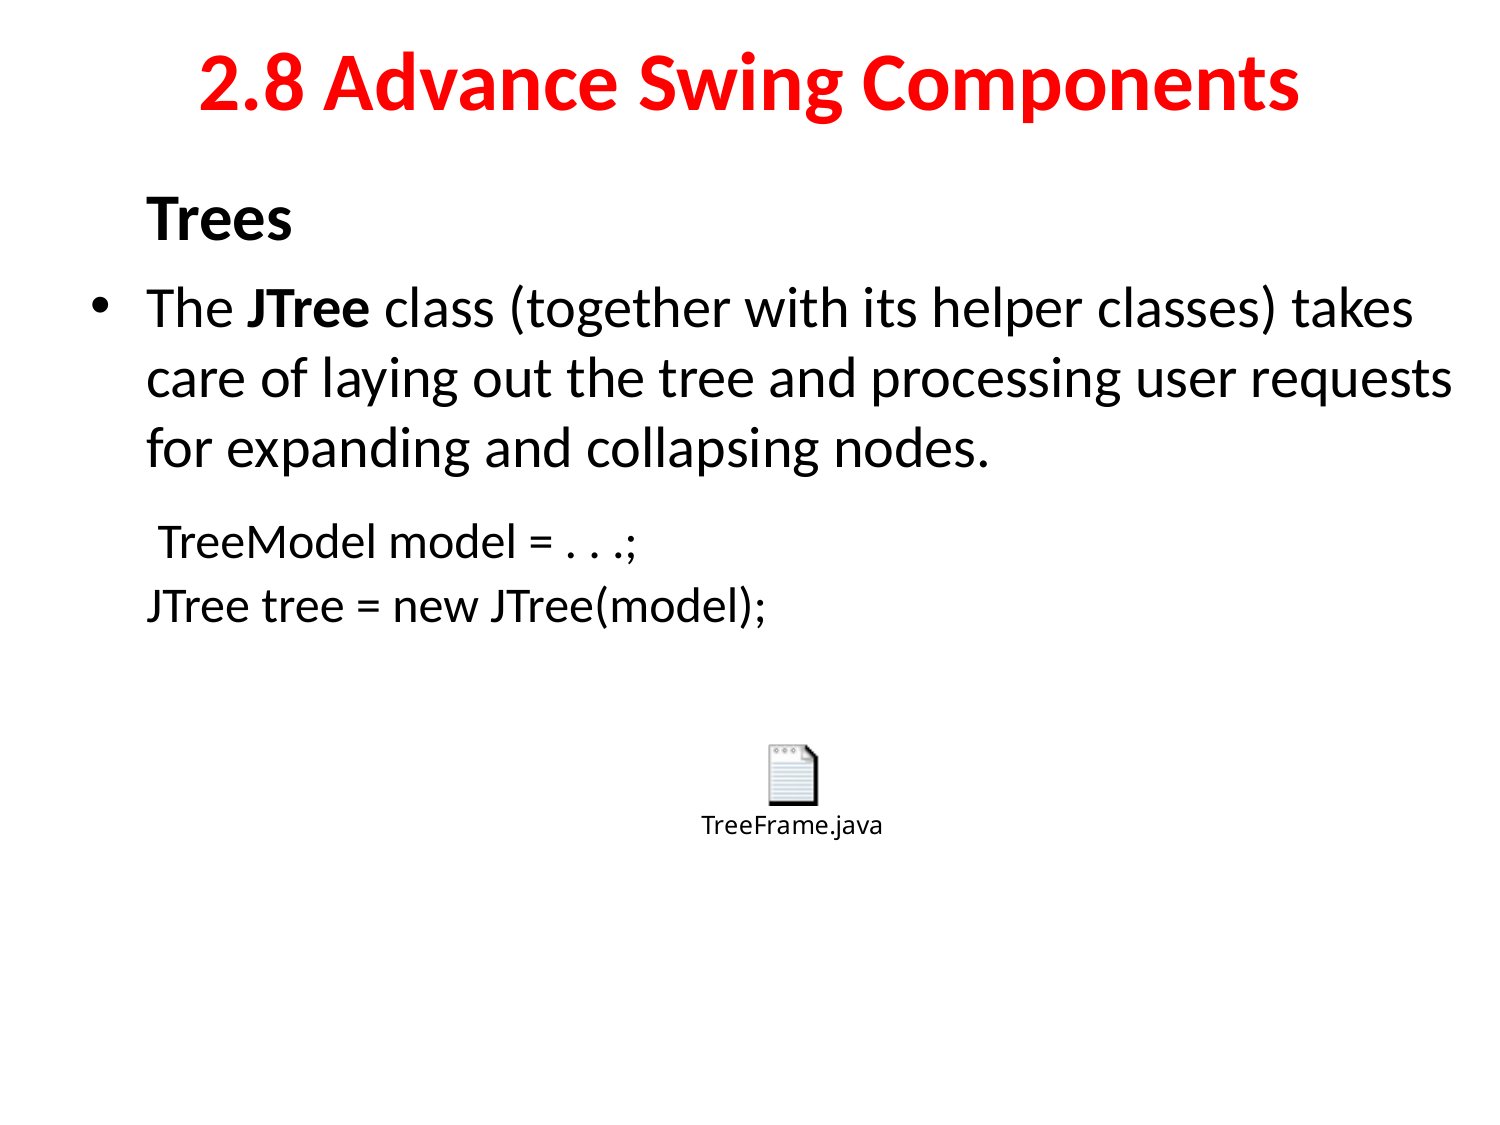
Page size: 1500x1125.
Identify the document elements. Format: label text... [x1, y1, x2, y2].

list Trees The JTree class (together with its helper classes) takes care of laying out the tree and processing user requests for expanding and collapsing nodes. TreeModel model = . . .; JTree tree = new JTree(model); [75, 149, 1500, 888]
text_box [687, 737, 899, 851]
title 2.8 Advance Swing Components [75, 12, 1425, 143]
